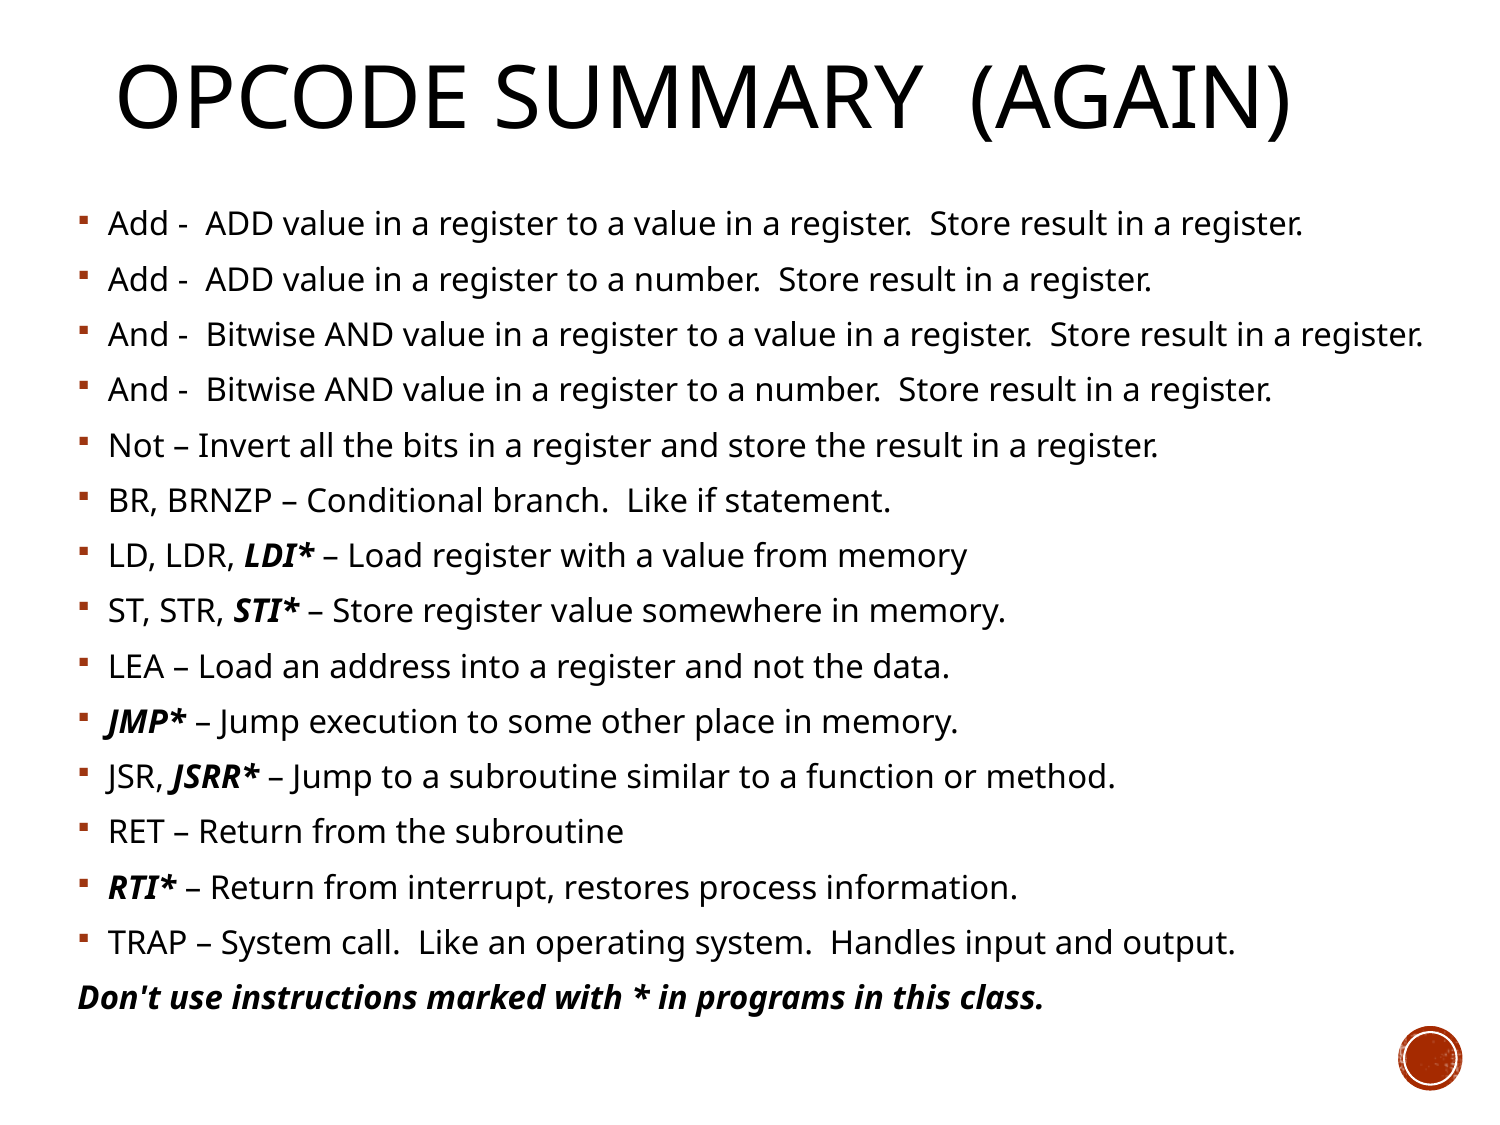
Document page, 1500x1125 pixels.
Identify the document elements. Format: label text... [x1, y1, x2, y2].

title Opcode Summary (again) [99, 39, 1375, 161]
list Add - ADD value in a register to a value in a register. Store result in a register. Add - ADD value in a register to a number. Store result in a register. And - Bitwise AND value in a register to a value in a register. Store result in a register. And - Bitwise AND value in a register to a number. Store result in a register. Not – Invert all the bits in a register and store the result in a register. BR, BRNZP – Conditional branch. Like if statement. LD, LDR, LDI* – Load register with a value from memory ST, STR, STI* – Store register value somewhere in memory. LEA – Load an address into a register and not the data. JMP* – Jump execution to some other place in memory. JSR, JSRR* – Jump to a subroutine similar to a function or method. RET – Return from the subroutine RTI* – Return from interrupt, restores process information. TRAP – System call. Like an operating system. Handles input and output. Don't use instructions marked with * in programs in this class. [62, 200, 1450, 1025]
